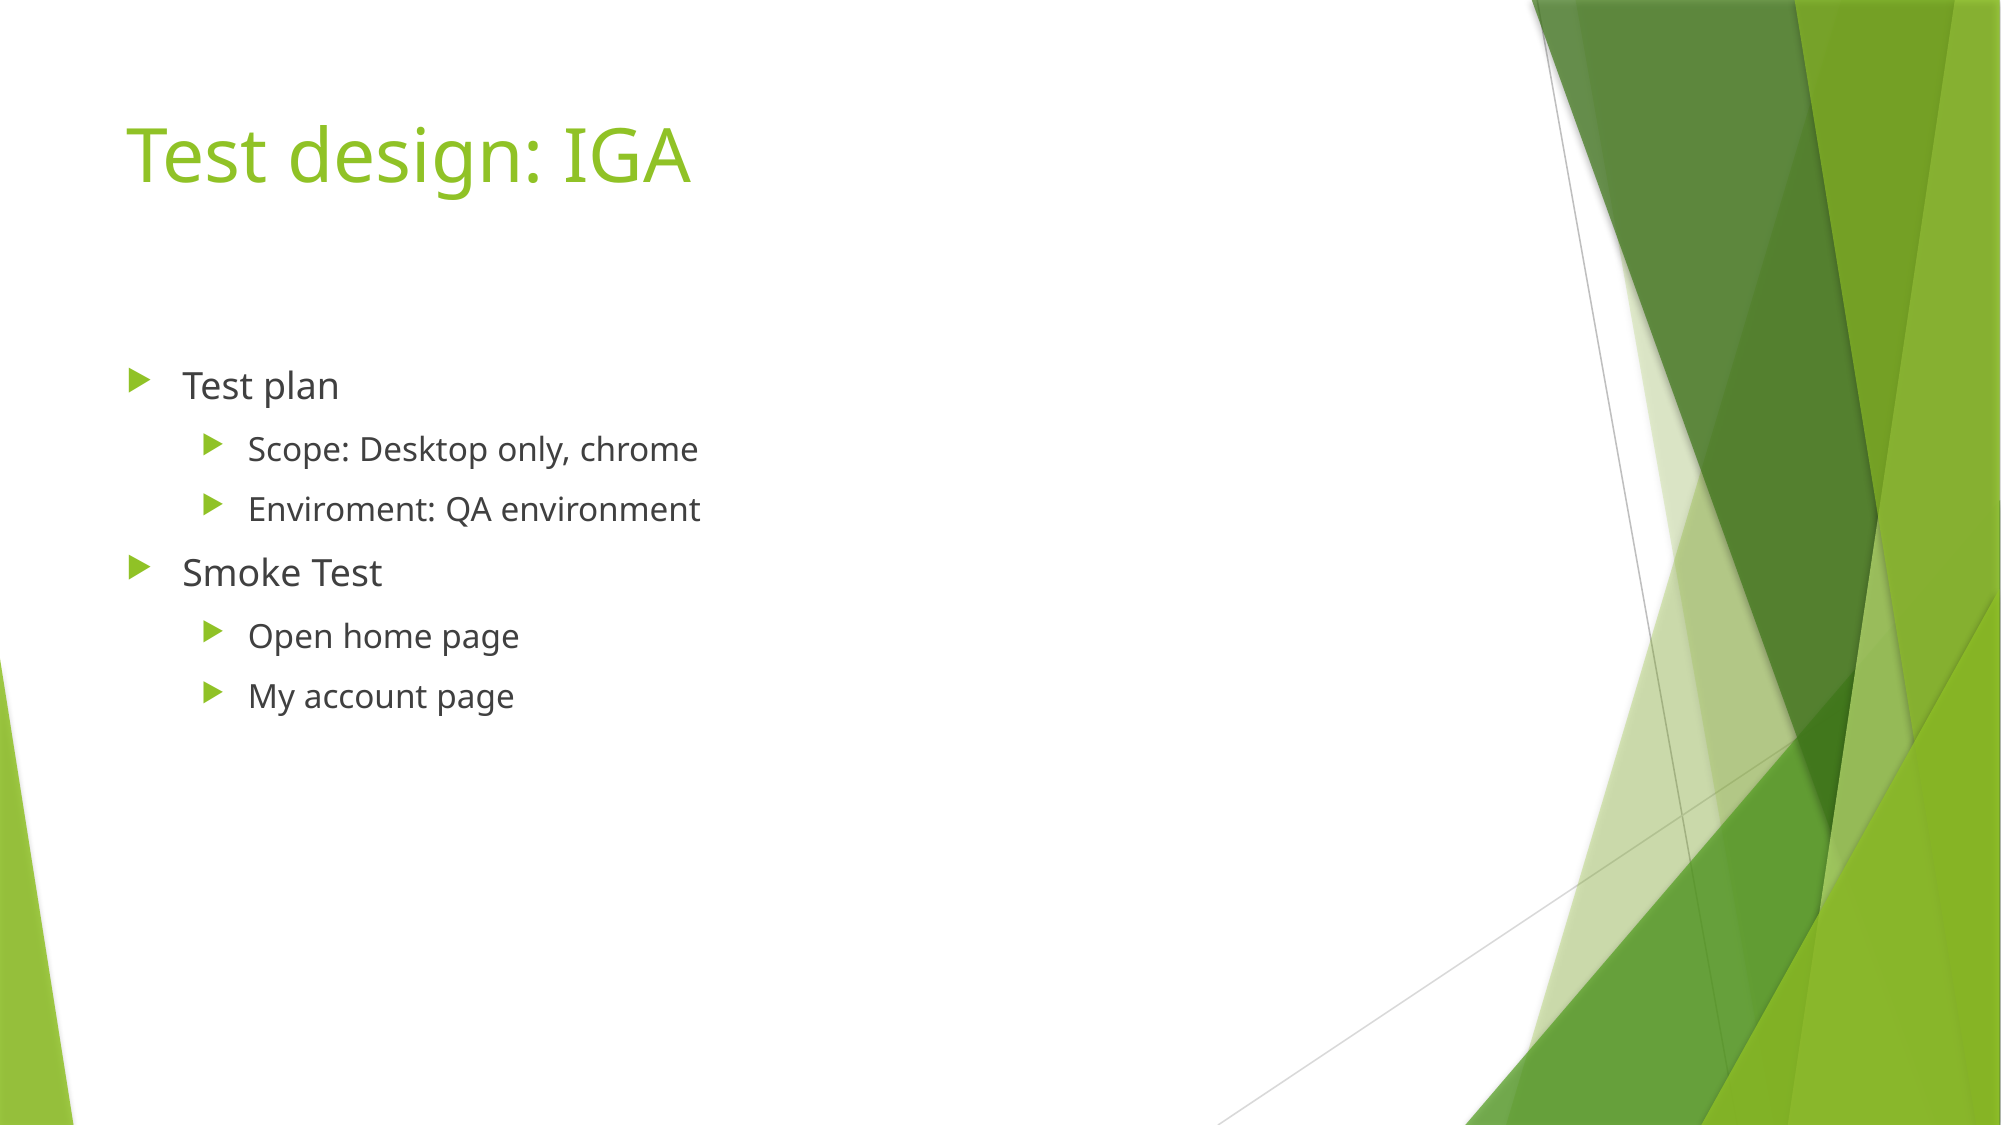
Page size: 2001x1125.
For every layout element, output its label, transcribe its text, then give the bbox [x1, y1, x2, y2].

title Test design: IGA [111, 99, 1522, 317]
list Test plan Scope: Desktop only, chrome Enviroment: QA environment Smoke Test Open home page My account page [111, 354, 1522, 992]
